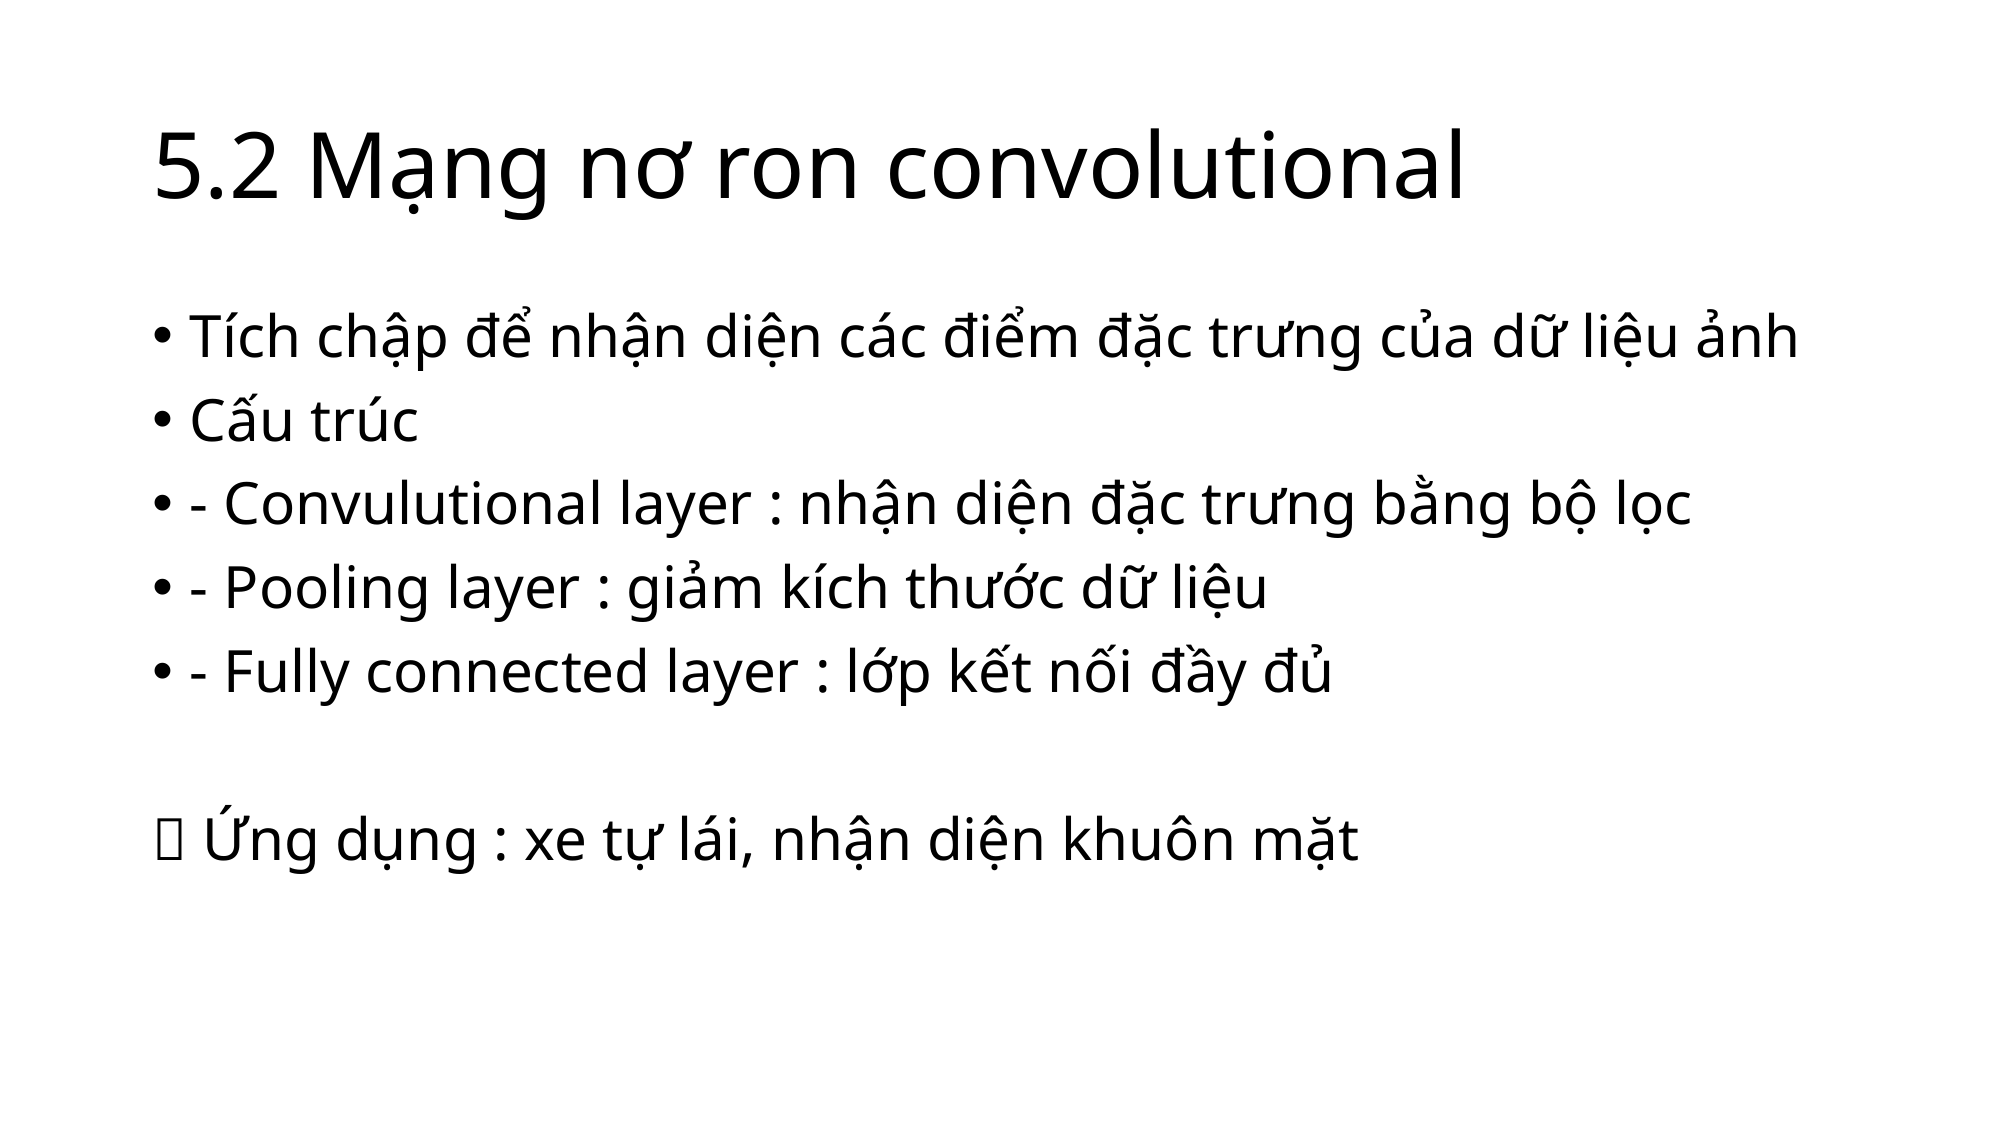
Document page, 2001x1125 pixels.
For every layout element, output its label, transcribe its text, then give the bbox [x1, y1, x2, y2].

title 5.2 Mạng nơ ron convolutional [137, 59, 1863, 278]
list Tích chập để nhận diện các điểm đặc trưng của dữ liệu ảnh Cấu trúc - Convulutional layer : nhận diện đặc trưng bằng bộ lọc - Pooling layer : giảm kích thước dữ liệu - Fully connected layer : lớp kết nối đầy đủ  Ứng dụng : xe tự lái, nhận diện khuôn mặt [137, 299, 1863, 1014]
